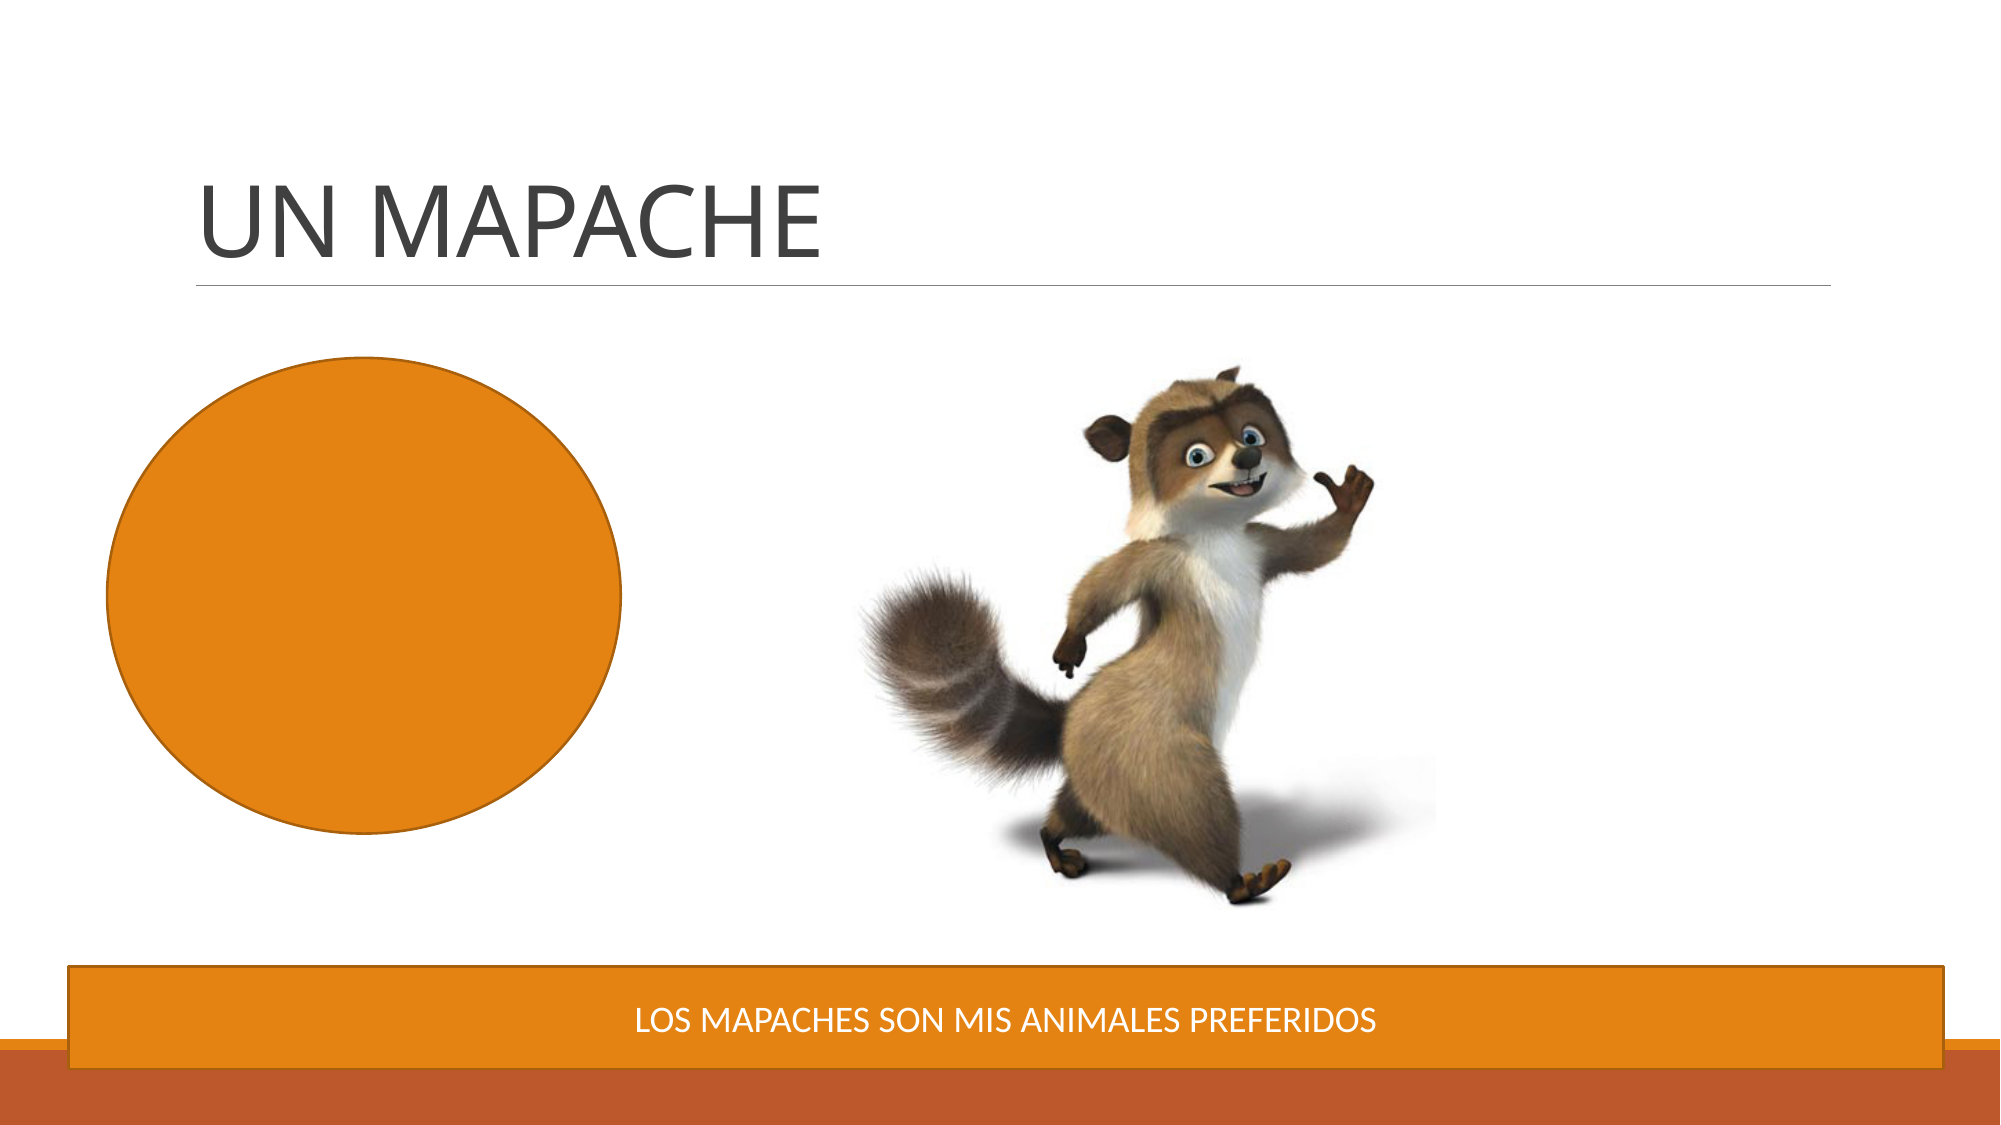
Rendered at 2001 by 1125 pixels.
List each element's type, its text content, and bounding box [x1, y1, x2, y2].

title UN MAPACHE [180, 47, 1830, 285]
text_box [105, 356, 623, 835]
picture [833, 357, 1436, 910]
text_box LOS MAPACHES SON MIS ANIMALES PREFERIDOS [67, 965, 1945, 1070]
